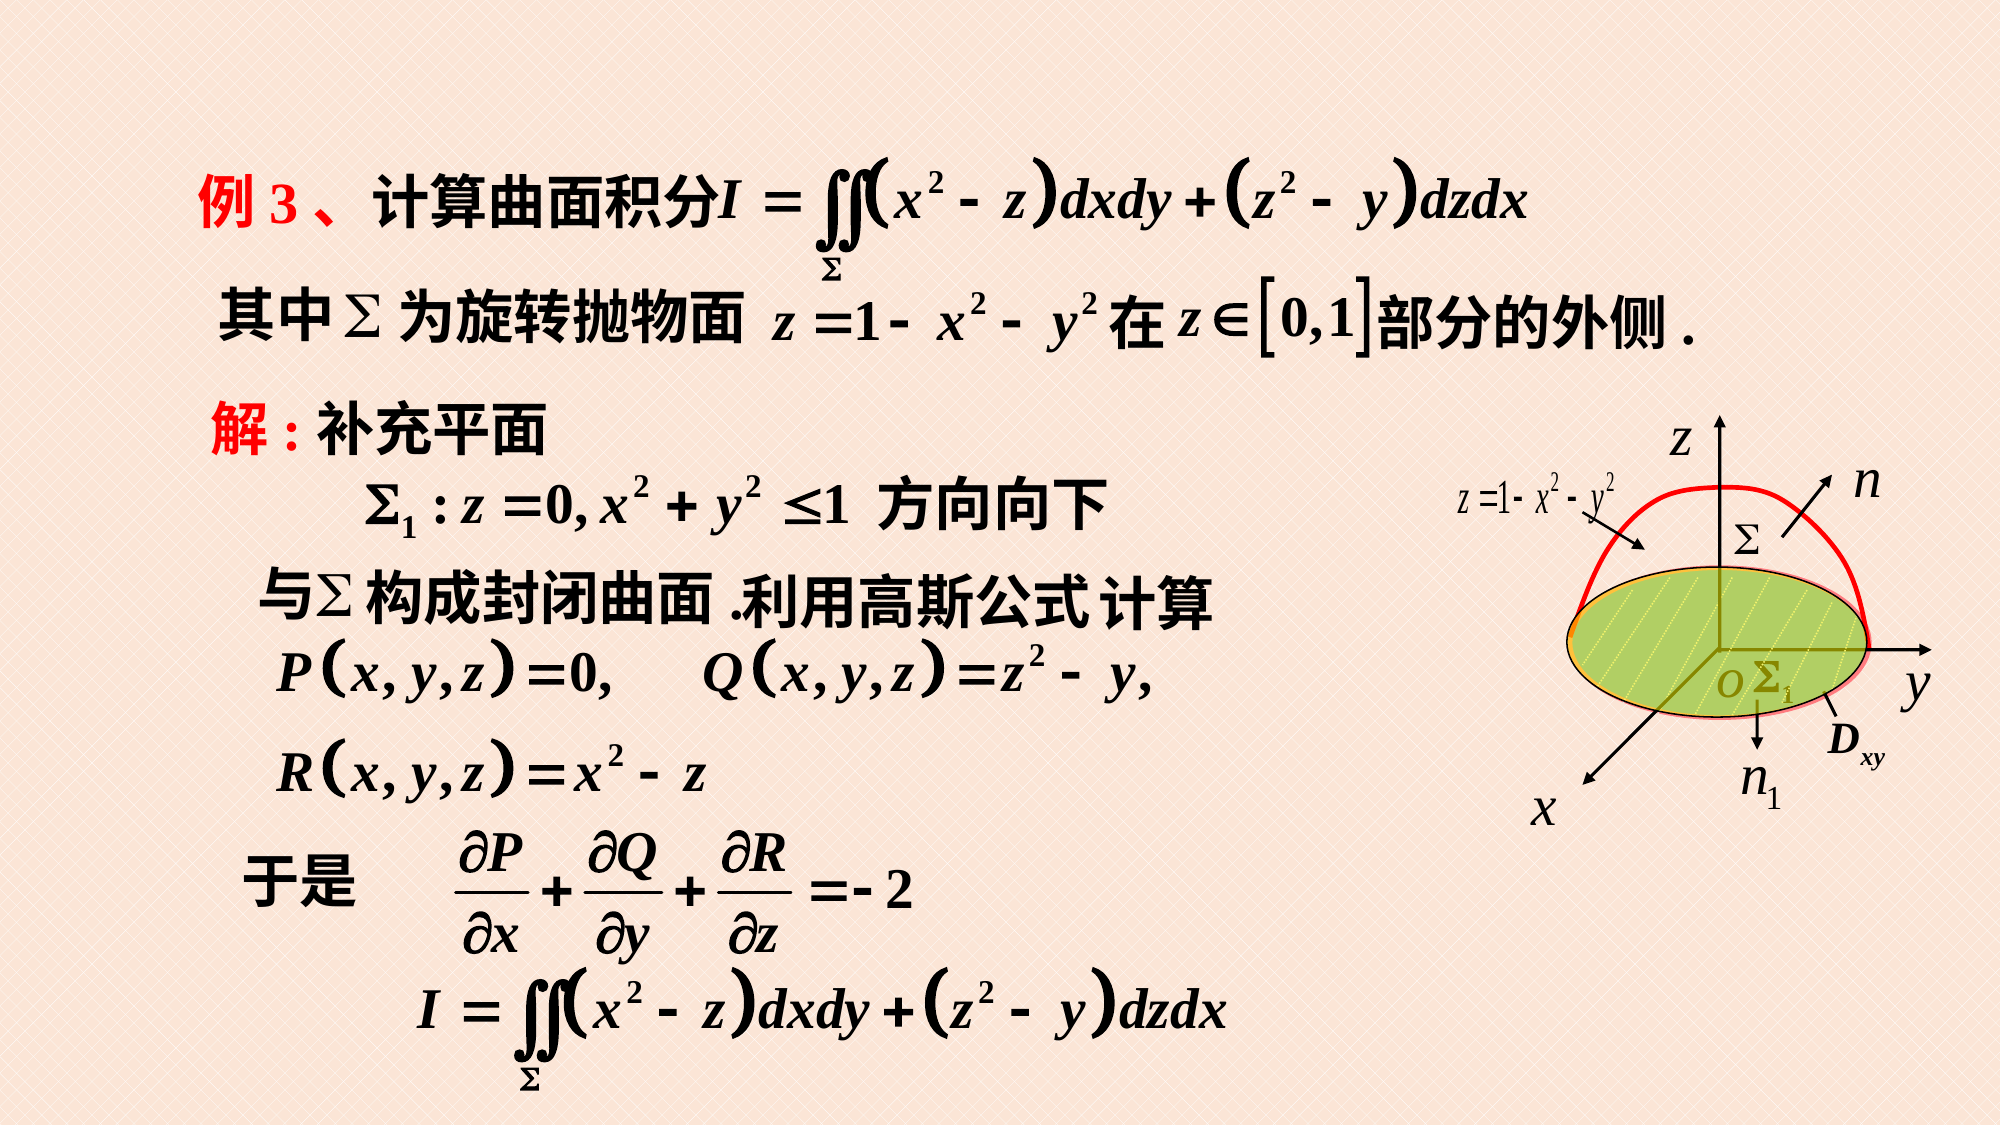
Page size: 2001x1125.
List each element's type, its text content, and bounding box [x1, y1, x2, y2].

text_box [192, 146, 1540, 291]
text_box 计算 [1110, 560, 1230, 645]
text_box 解:补充平面 [195, 384, 564, 470]
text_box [201, 270, 1707, 370]
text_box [406, 956, 1239, 1101]
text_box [446, 812, 925, 956]
text_box 于是 [226, 836, 373, 922]
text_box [357, 459, 1127, 552]
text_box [1452, 415, 1945, 841]
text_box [242, 549, 1110, 644]
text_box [265, 626, 1164, 823]
